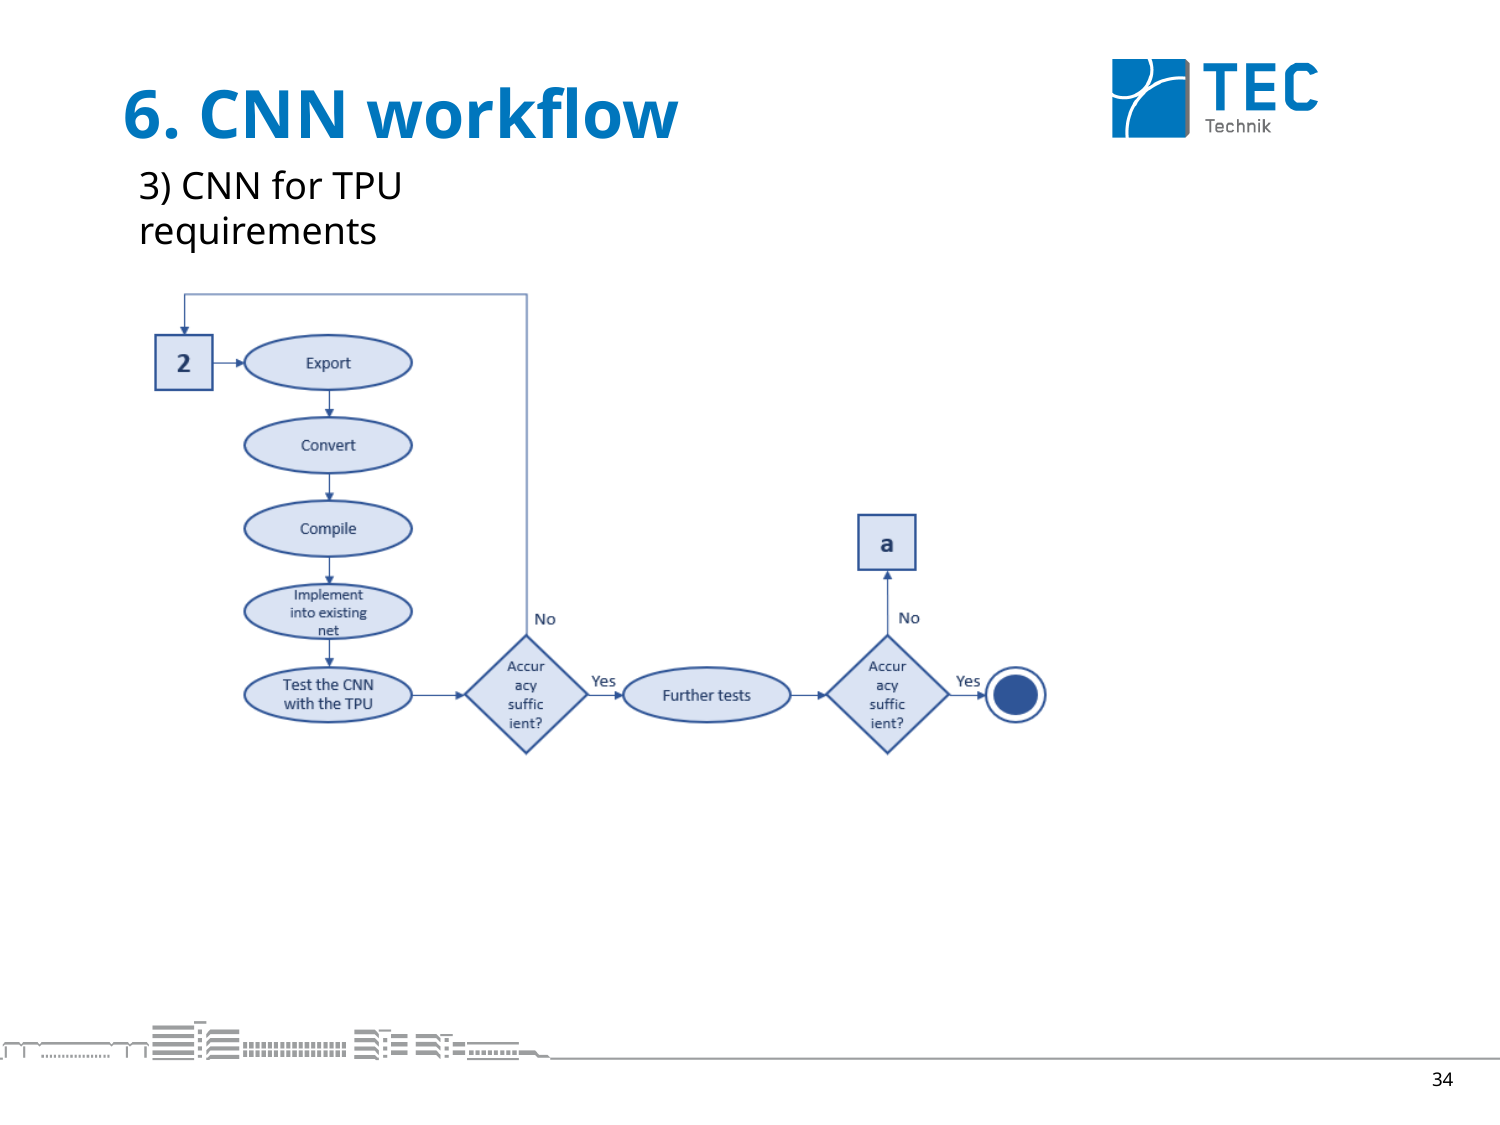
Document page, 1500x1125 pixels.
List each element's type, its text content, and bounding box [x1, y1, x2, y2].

picture [147, 278, 1070, 764]
picture [1107, 53, 1391, 143]
text_box 3) CNN for TPU requirements [123, 154, 668, 260]
title 6. CNN workflow [123, 72, 1388, 238]
picture [0, 1012, 1500, 1072]
